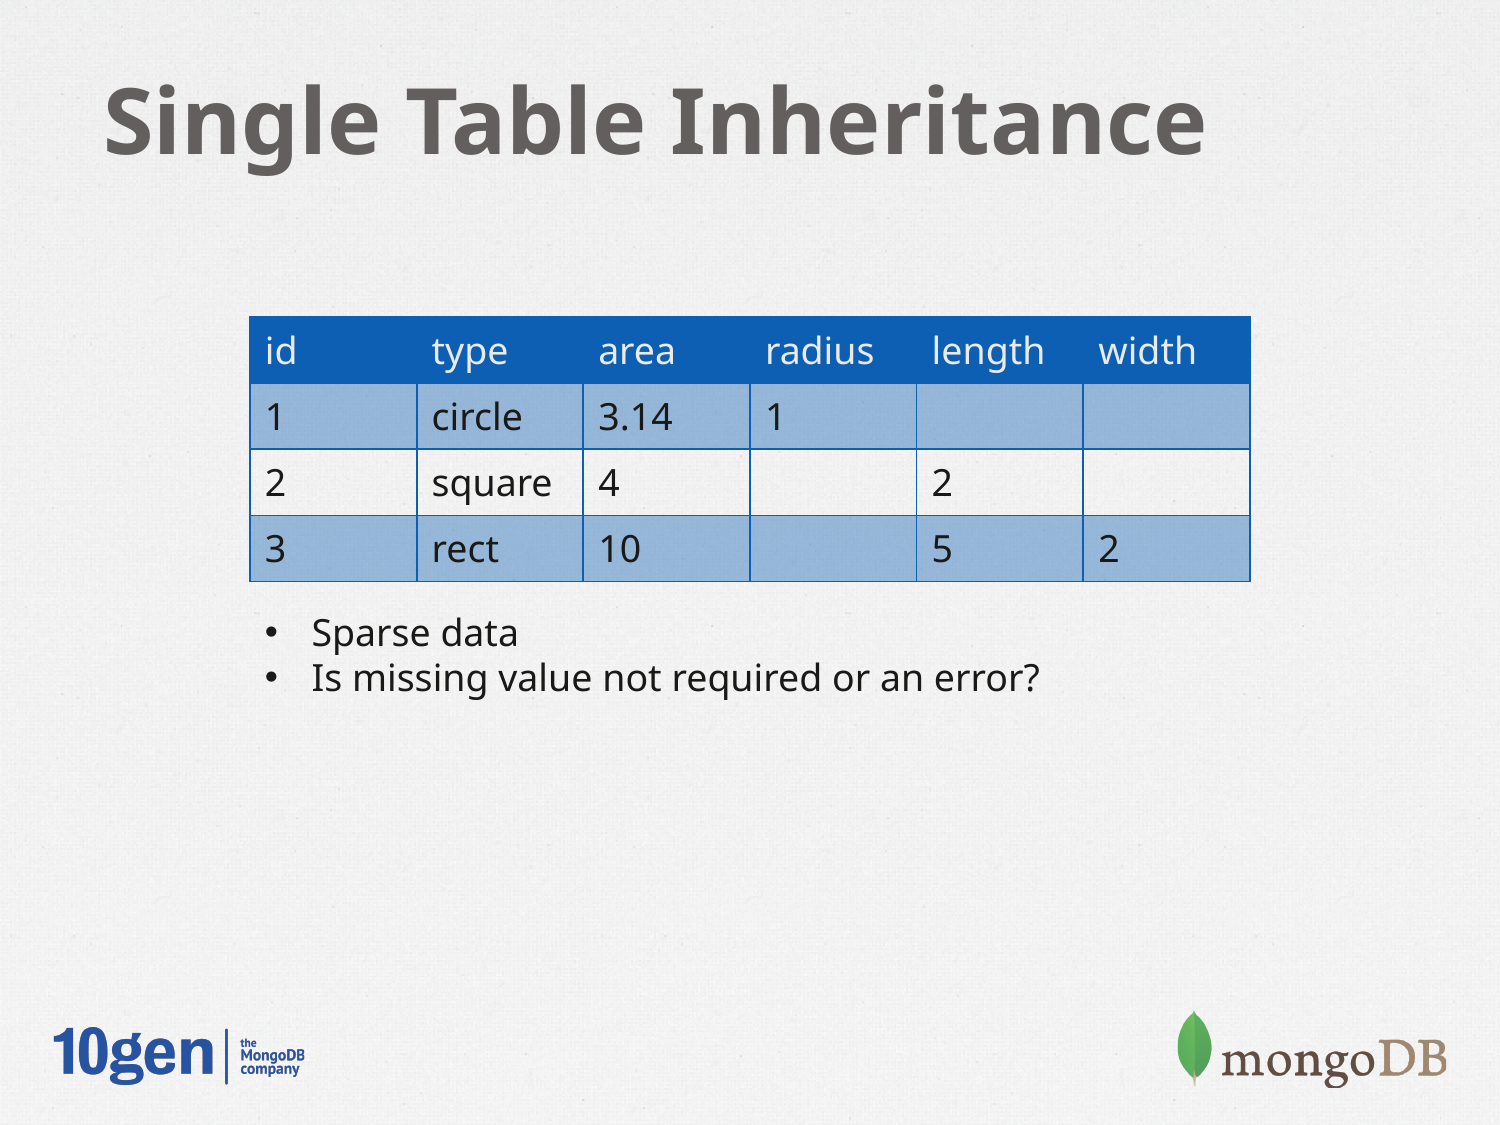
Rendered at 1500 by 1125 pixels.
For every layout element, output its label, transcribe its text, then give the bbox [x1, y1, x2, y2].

table_header id [251, 318, 416, 382]
picture [0, 0, 1500, 1125]
table_cell 1 [251, 384, 416, 448]
table_cell 4 [584, 450, 749, 515]
table_cell 3.14 [584, 384, 749, 448]
table_cell 3 [251, 516, 416, 581]
table_cell 2 [1084, 516, 1249, 581]
table_header radius [751, 318, 916, 382]
table_cell square [418, 450, 582, 515]
table_header width [1084, 318, 1249, 382]
table_cell 5 [917, 516, 1082, 581]
table_cell [1084, 384, 1249, 448]
table_cell 2 [917, 450, 1082, 515]
table_cell [1084, 450, 1249, 515]
table_header length [917, 318, 1082, 382]
table_header area [584, 318, 749, 382]
table_cell [917, 384, 1082, 448]
title Single Table Inheritance [103, 55, 1399, 195]
table_cell 2 [251, 450, 416, 515]
text_box Sparse data Is missing value not required or an error? [249, 601, 1148, 707]
table_cell rect [418, 516, 582, 581]
table_header type [418, 318, 582, 382]
table_cell 1 [751, 384, 916, 448]
table_cell [751, 516, 916, 581]
table_cell [751, 450, 916, 515]
table_cell 10 [584, 516, 749, 581]
table_cell circle [418, 384, 582, 448]
